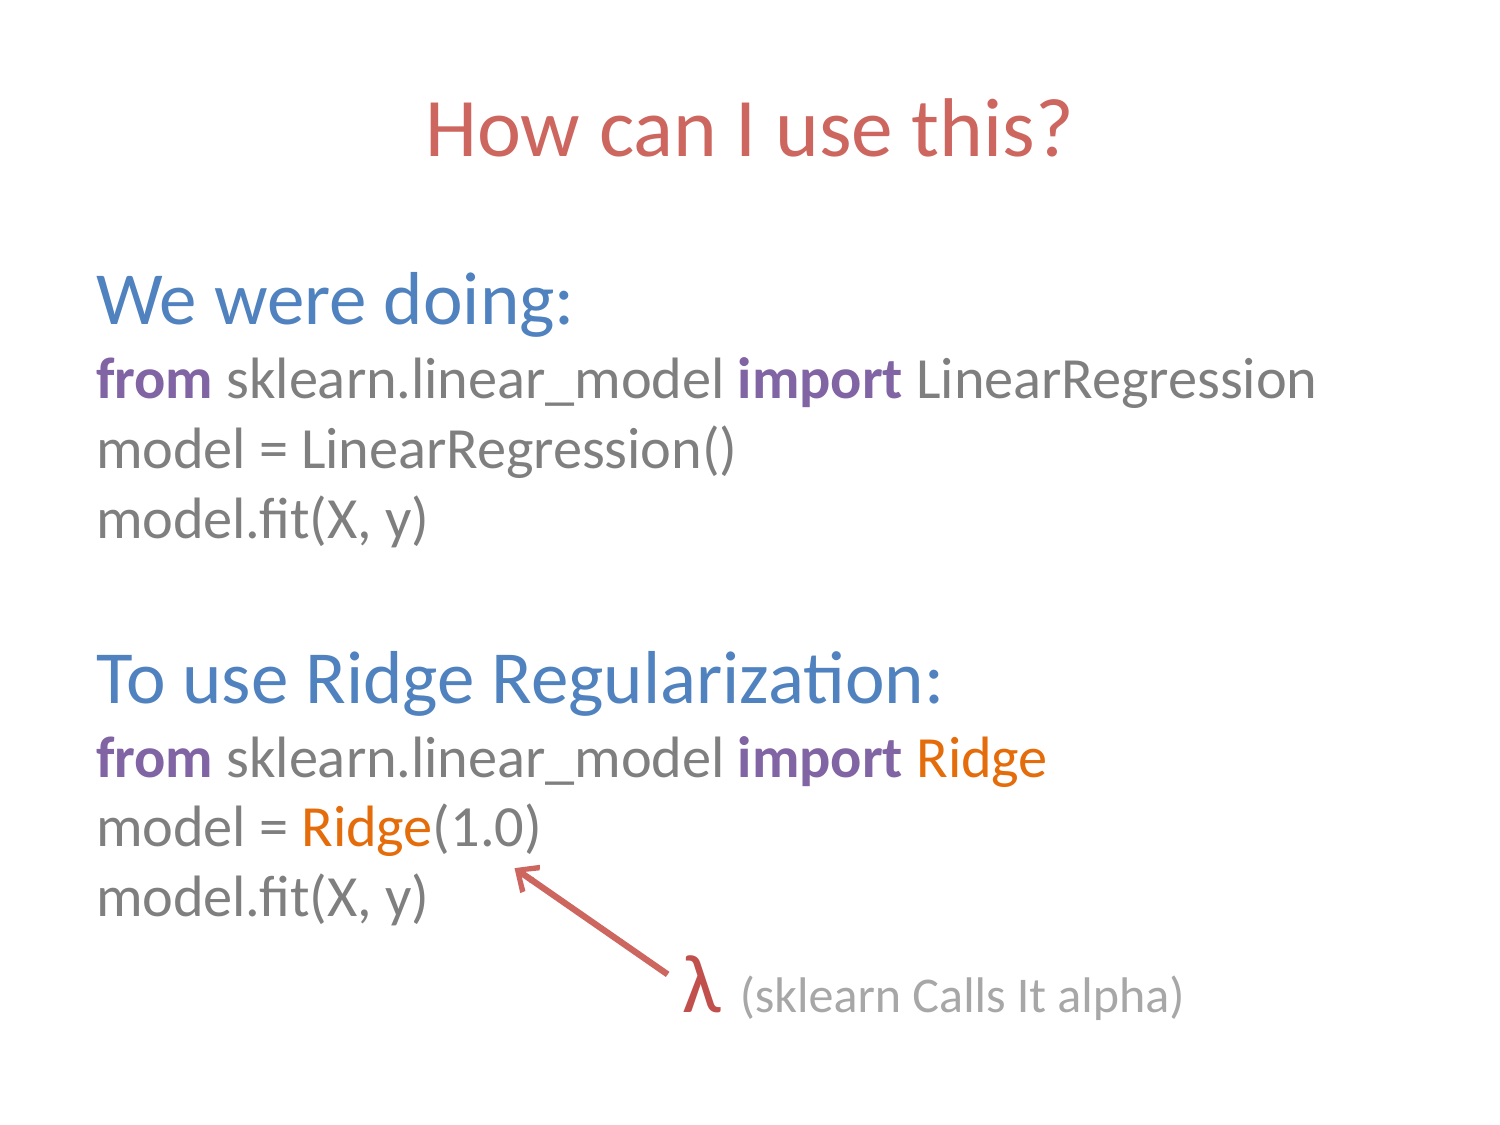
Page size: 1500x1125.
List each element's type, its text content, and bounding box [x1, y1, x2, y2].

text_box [514, 868, 668, 975]
text_box To use Ridge Regularization: from sklearn.linear_model import Ridge model = Ridge(1.0) model.fit(X, y) [81, 621, 1346, 936]
text_box How can I use this? [258, 66, 1242, 181]
text_box We were doing: from sklearn.linear_model import LinearRegression model = LinearRegression() model.fit(X, y) [81, 242, 1346, 558]
text_box λ (sklearn Calls It alpha) [667, 921, 1208, 1037]
